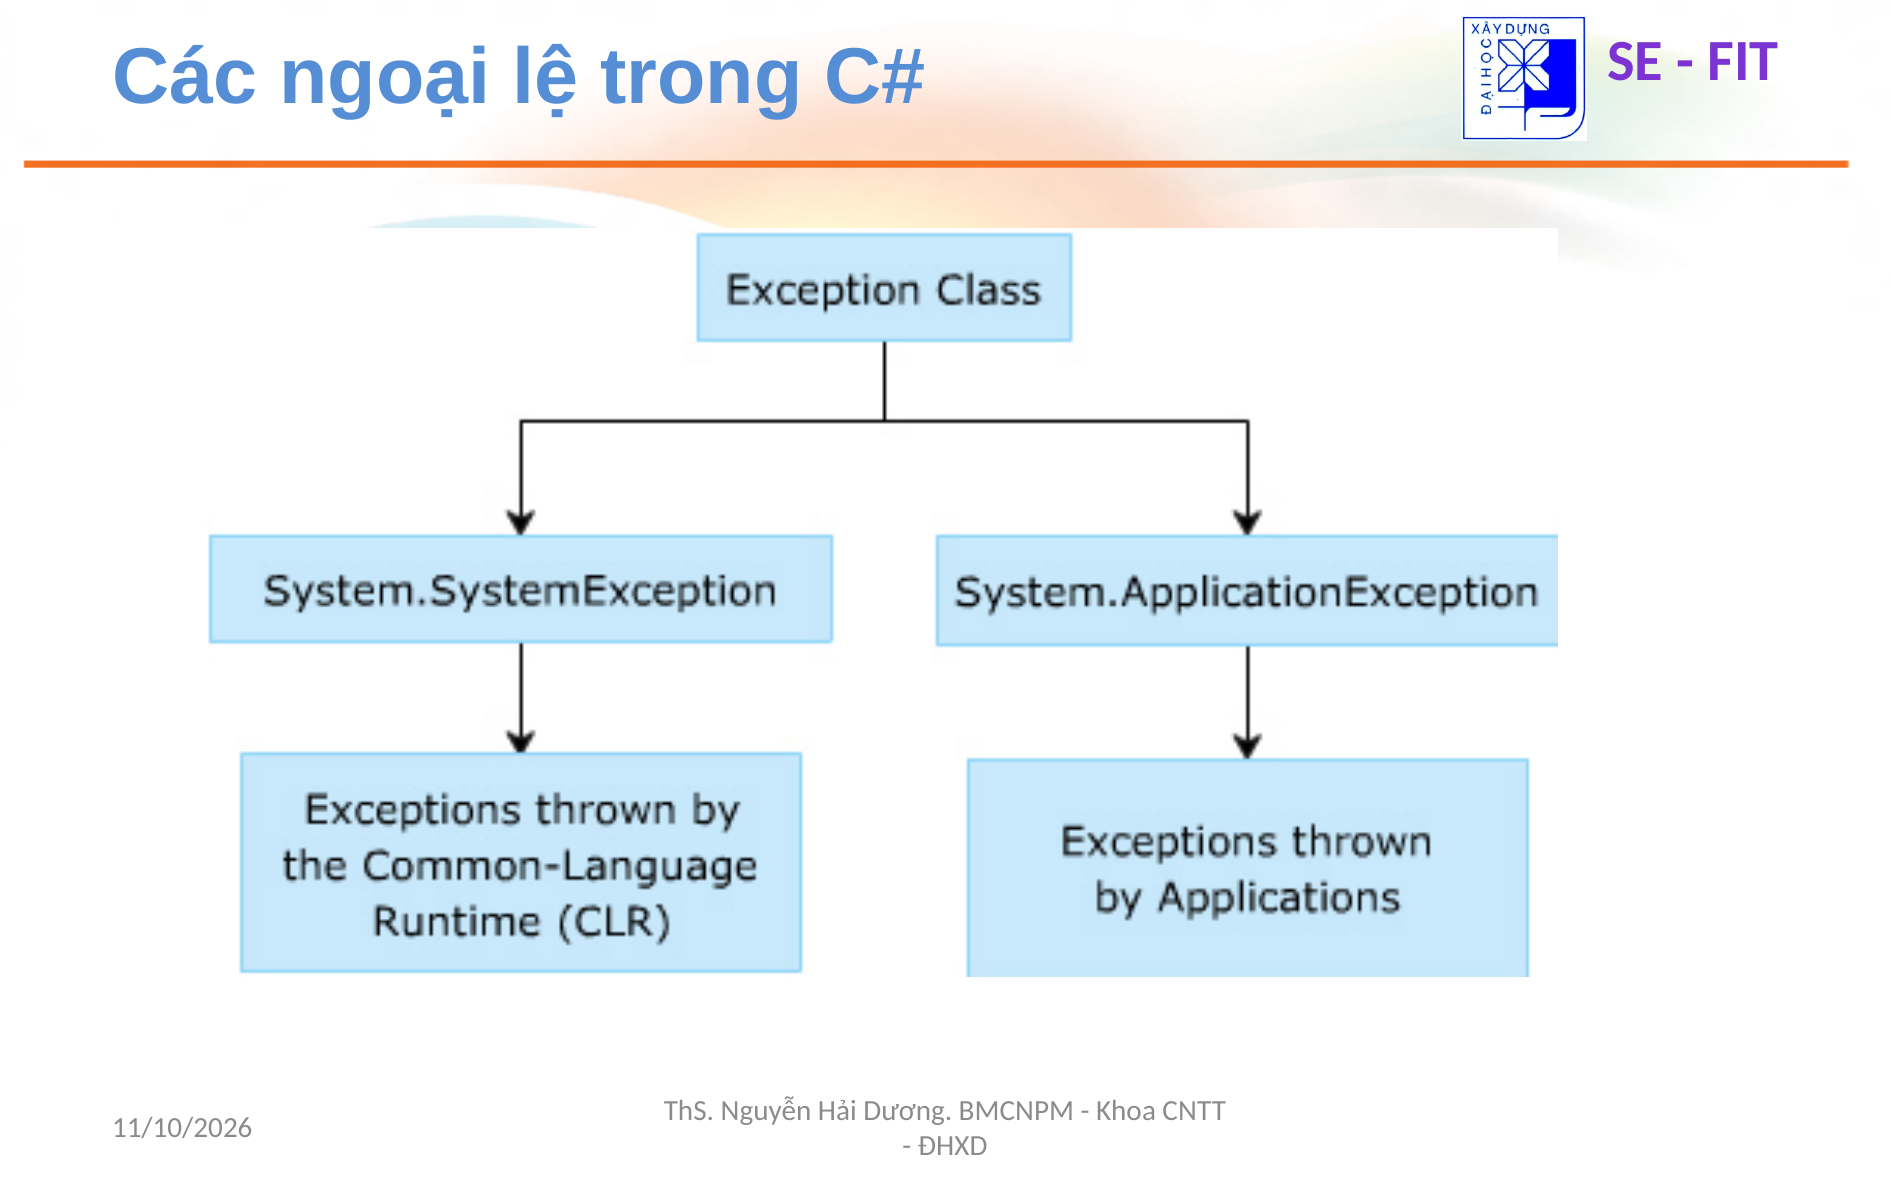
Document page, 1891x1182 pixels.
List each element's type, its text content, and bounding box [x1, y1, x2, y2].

title Các ngoại lệ trong C# [94, 26, 1183, 119]
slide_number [94, 1094, 536, 1158]
footer ThS. Nguyễn Hải Dương. BMCNPM - Khoa CNTT - ĐHXD [645, 1094, 1245, 1158]
picture [0, 0, 1891, 1182]
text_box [1461, 14, 1812, 141]
